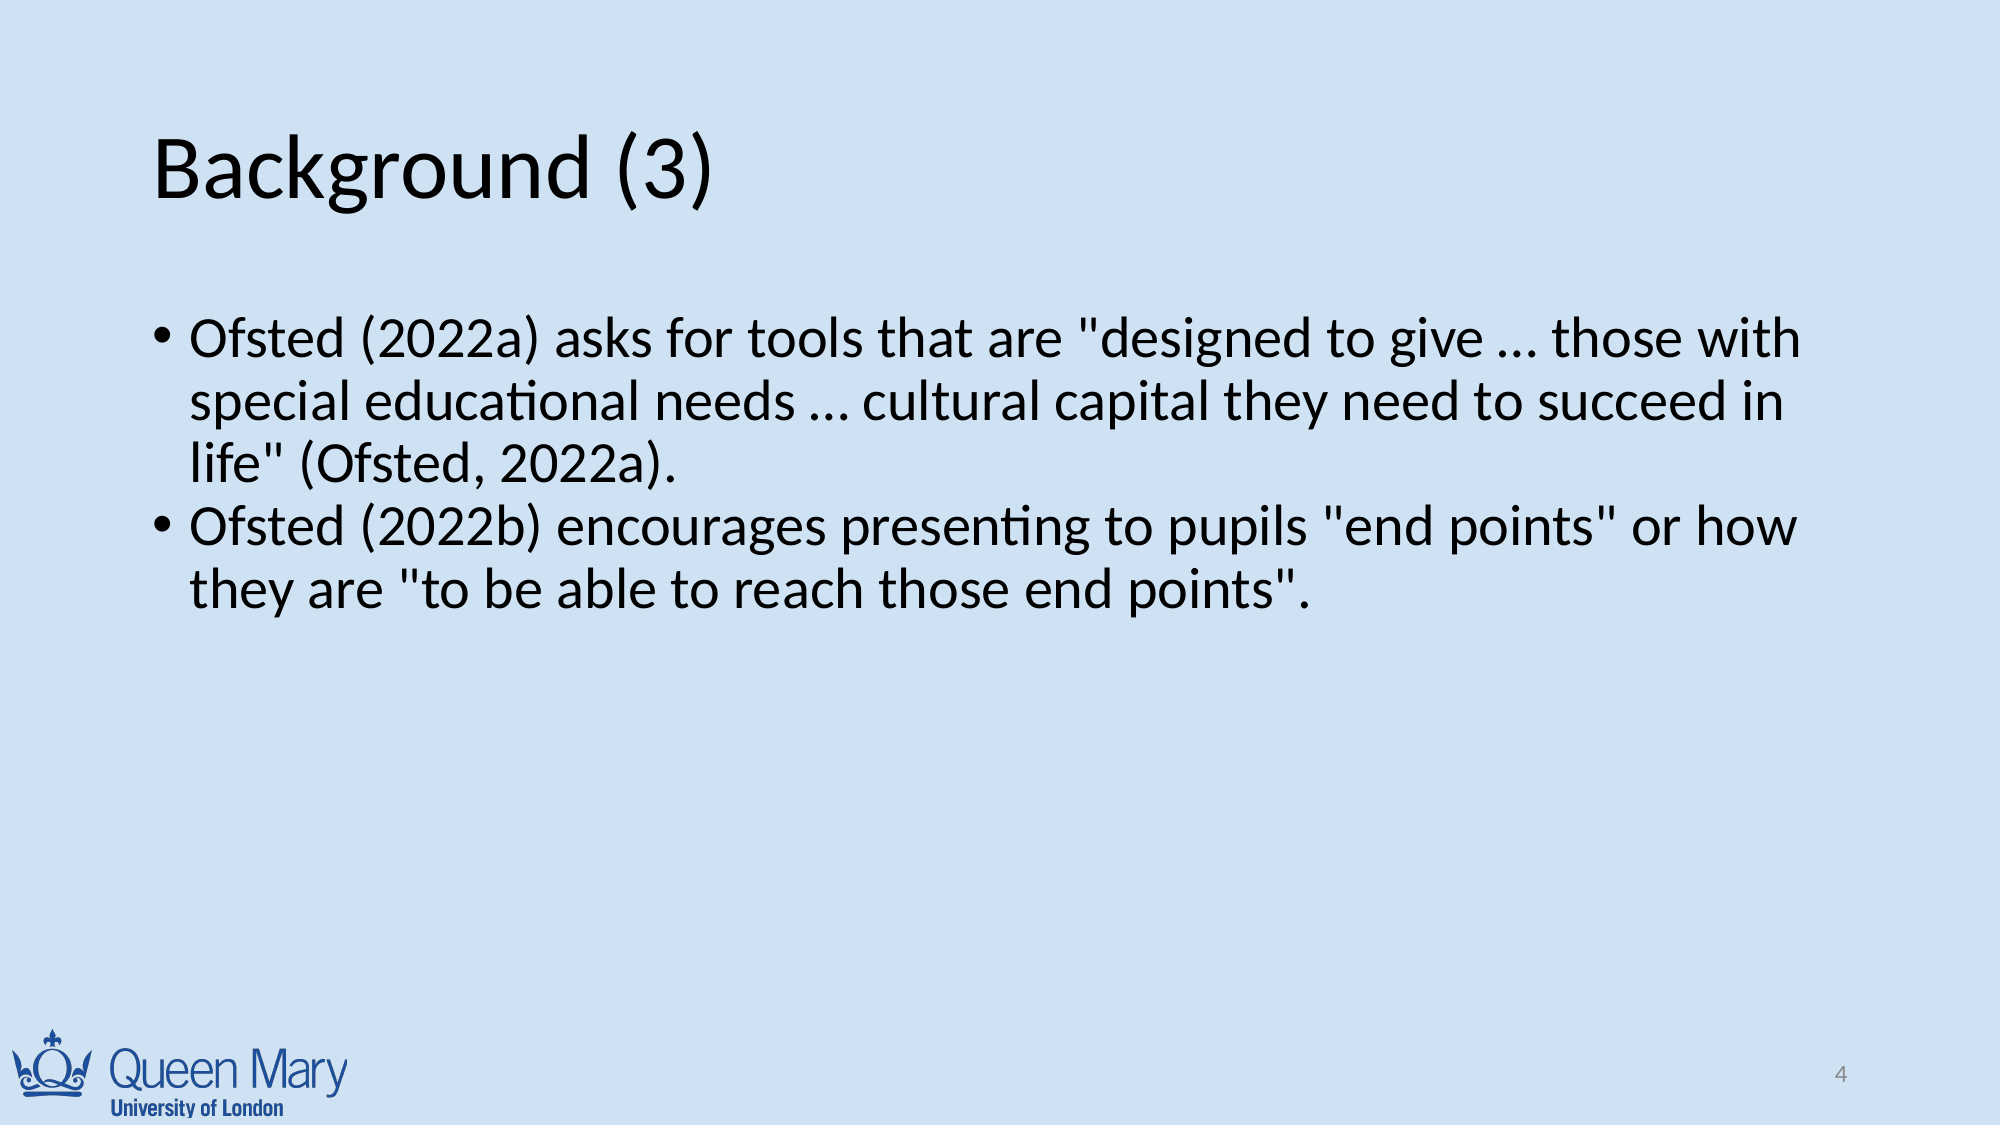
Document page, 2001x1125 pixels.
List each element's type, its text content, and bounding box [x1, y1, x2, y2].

title Background (3) [137, 59, 1863, 278]
picture [12, 1029, 347, 1118]
slide_number ‹#› [1412, 1042, 1863, 1103]
list Ofsted (2022a) asks for tools that are "designed to give … those with special educational needs … cultural capital they need to succeed in life" (Ofsted, 2022a). Ofsted (2022b) encourages presenting to pupils "end points" or how they are "to be able to reach those end points". [137, 299, 1863, 660]
